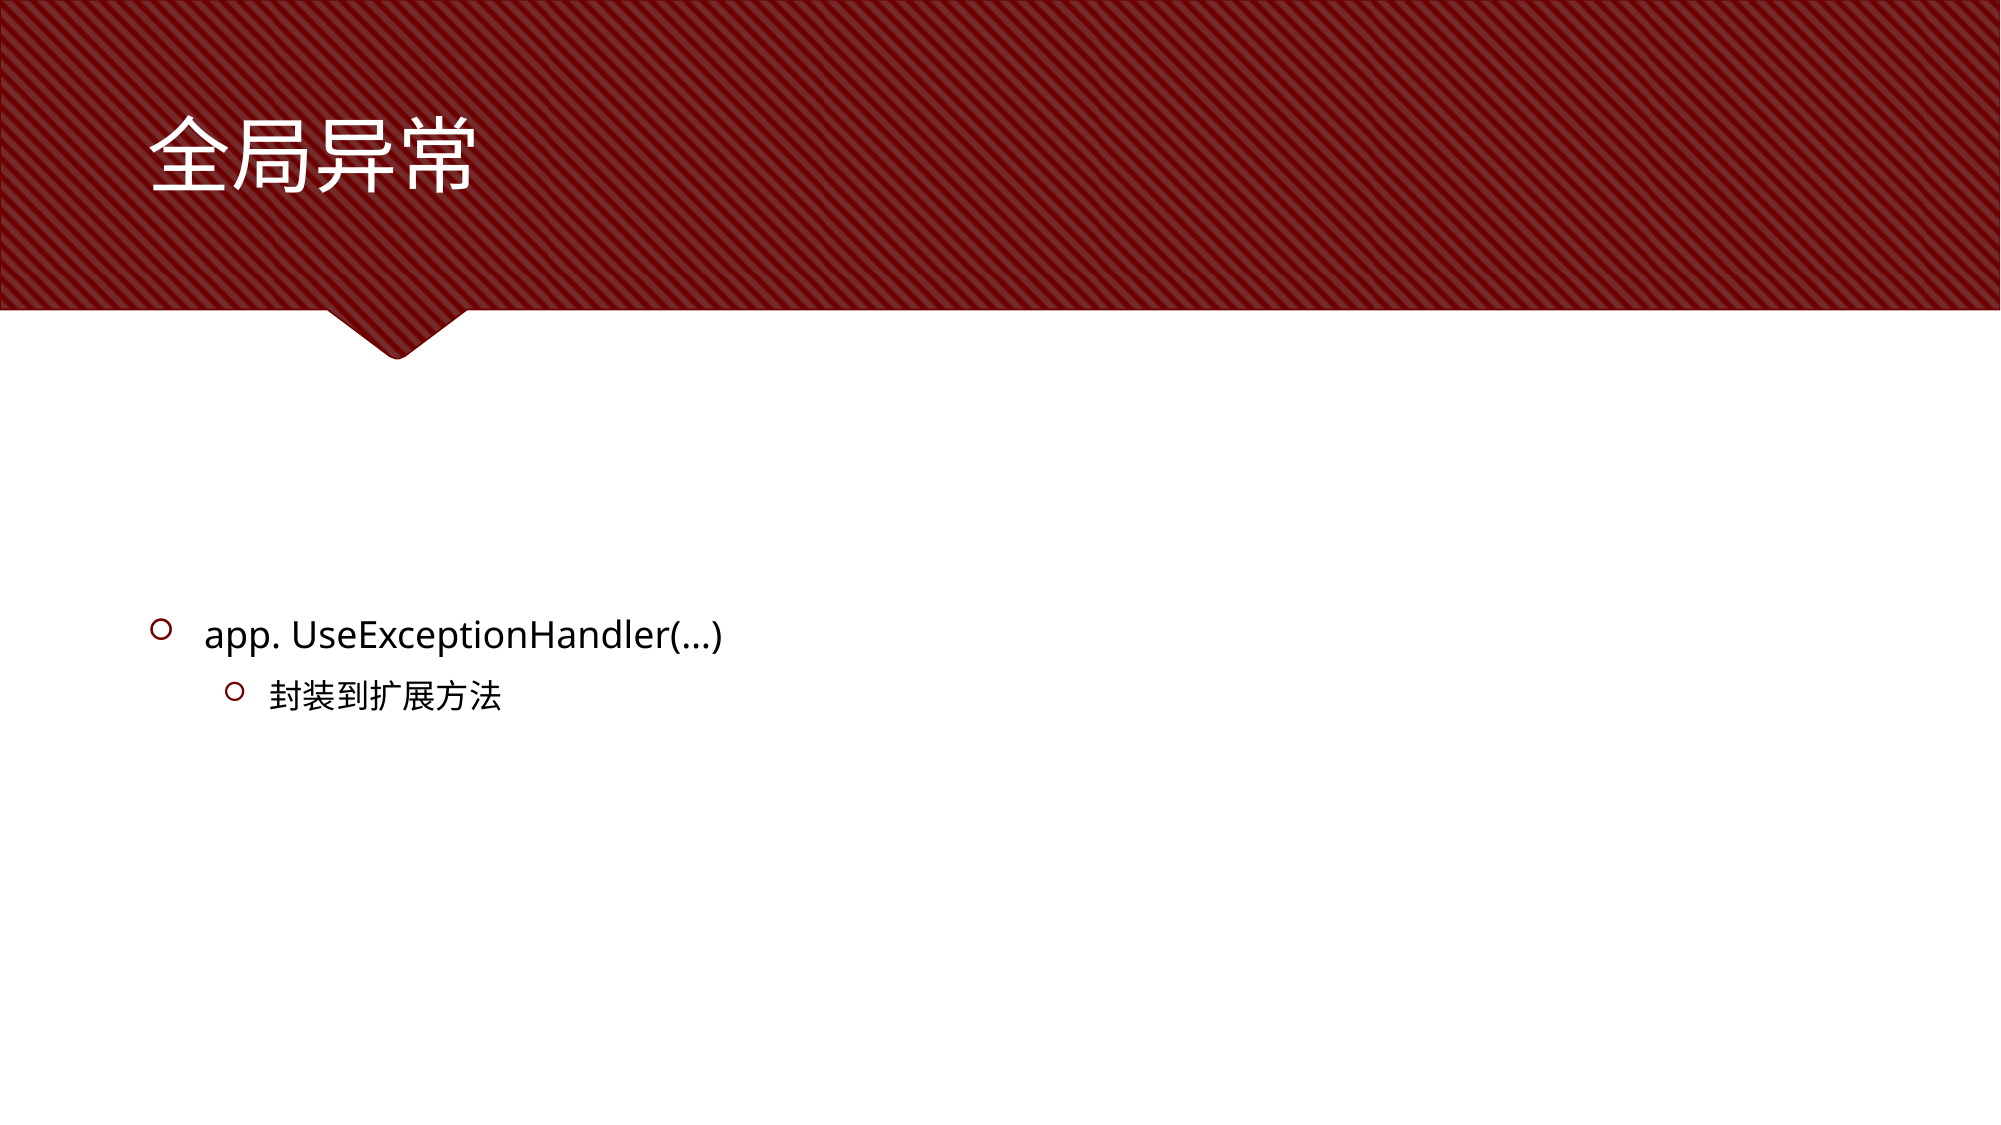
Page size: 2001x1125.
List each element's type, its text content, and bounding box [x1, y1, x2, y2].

list app. UseExceptionHandler(…) 封装到扩展方法 [132, 364, 945, 962]
title 全局异常 [132, 73, 1868, 233]
